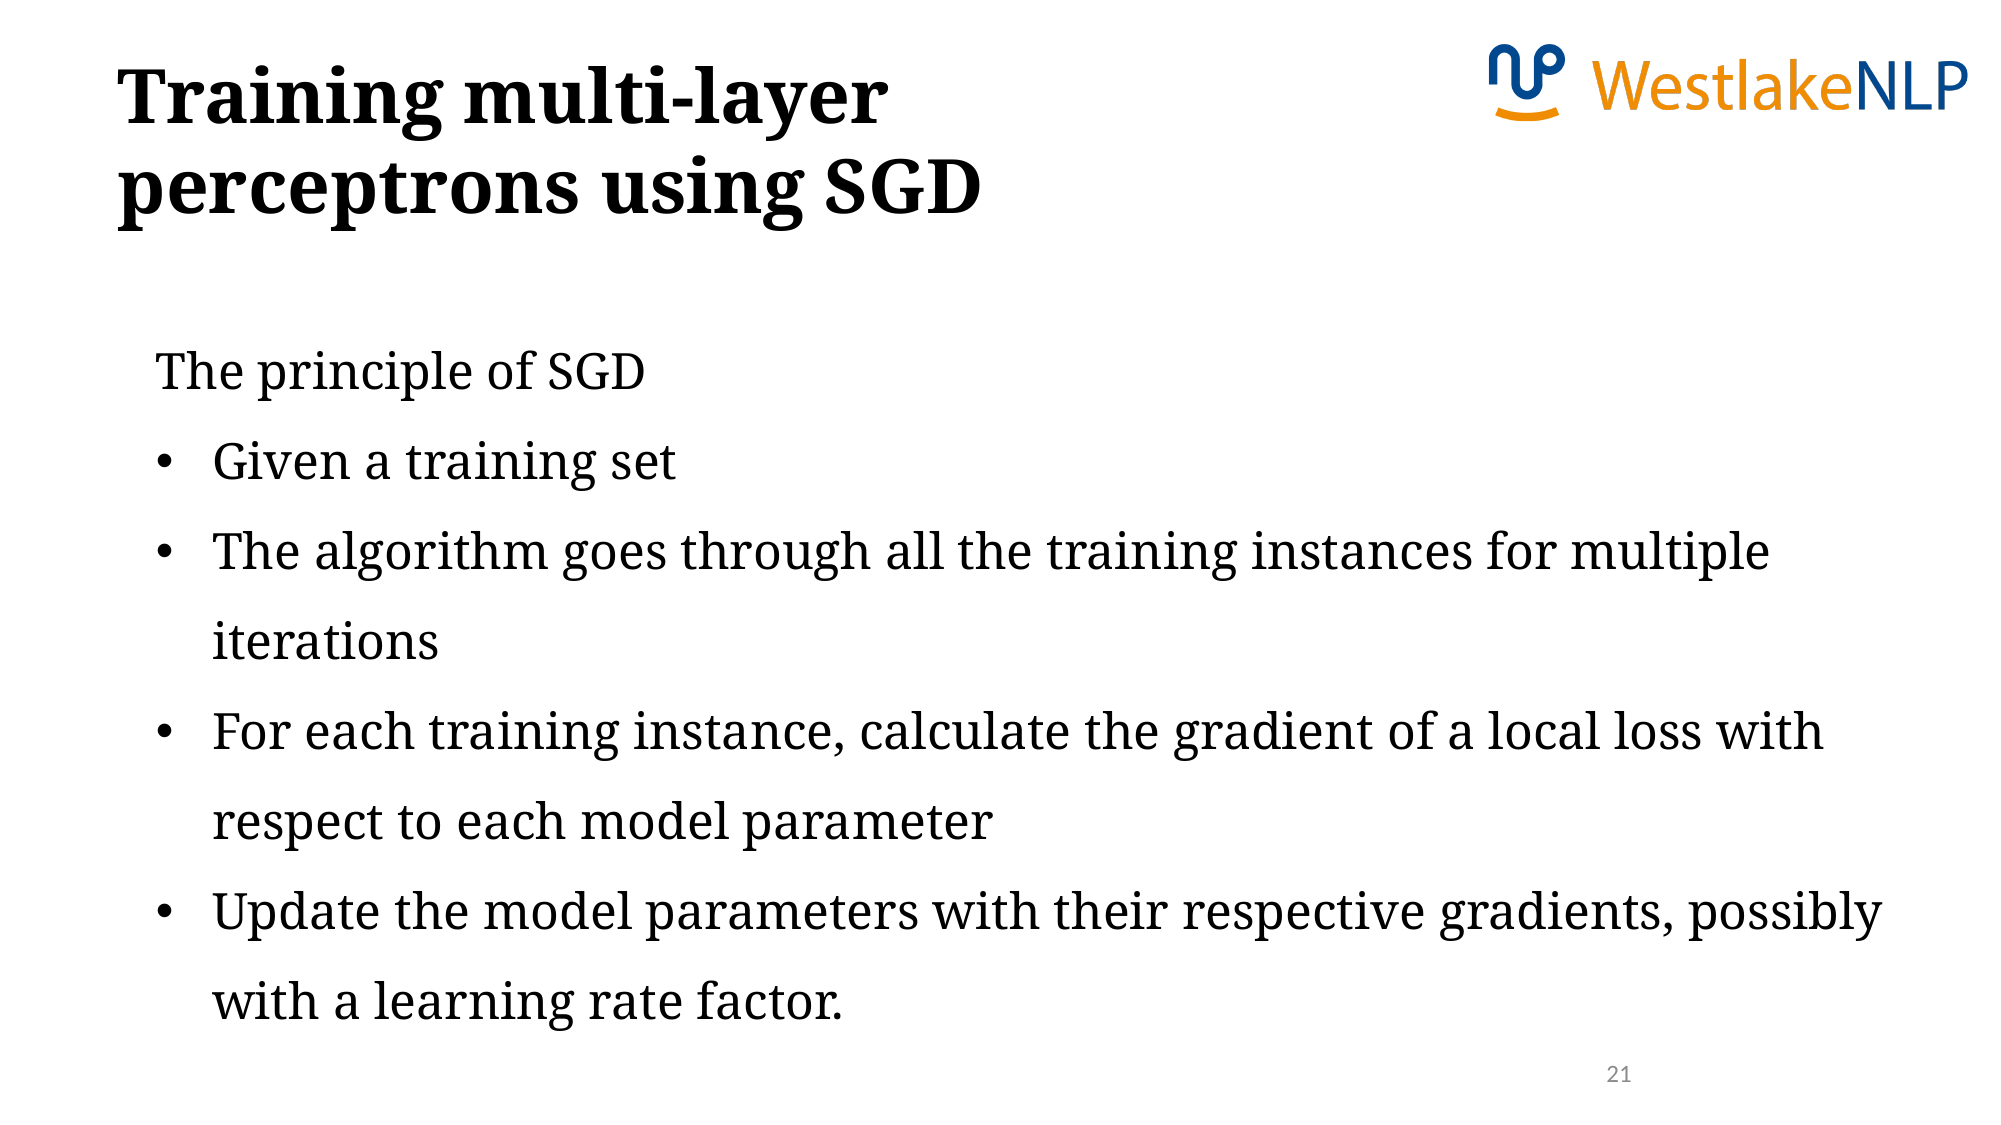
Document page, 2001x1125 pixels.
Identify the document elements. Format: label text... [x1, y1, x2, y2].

slide_number 21 [1309, 1042, 1647, 1103]
picture [1459, 0, 2000, 170]
text_box Training multi-layer perceptrons using SGD [103, 40, 1377, 236]
